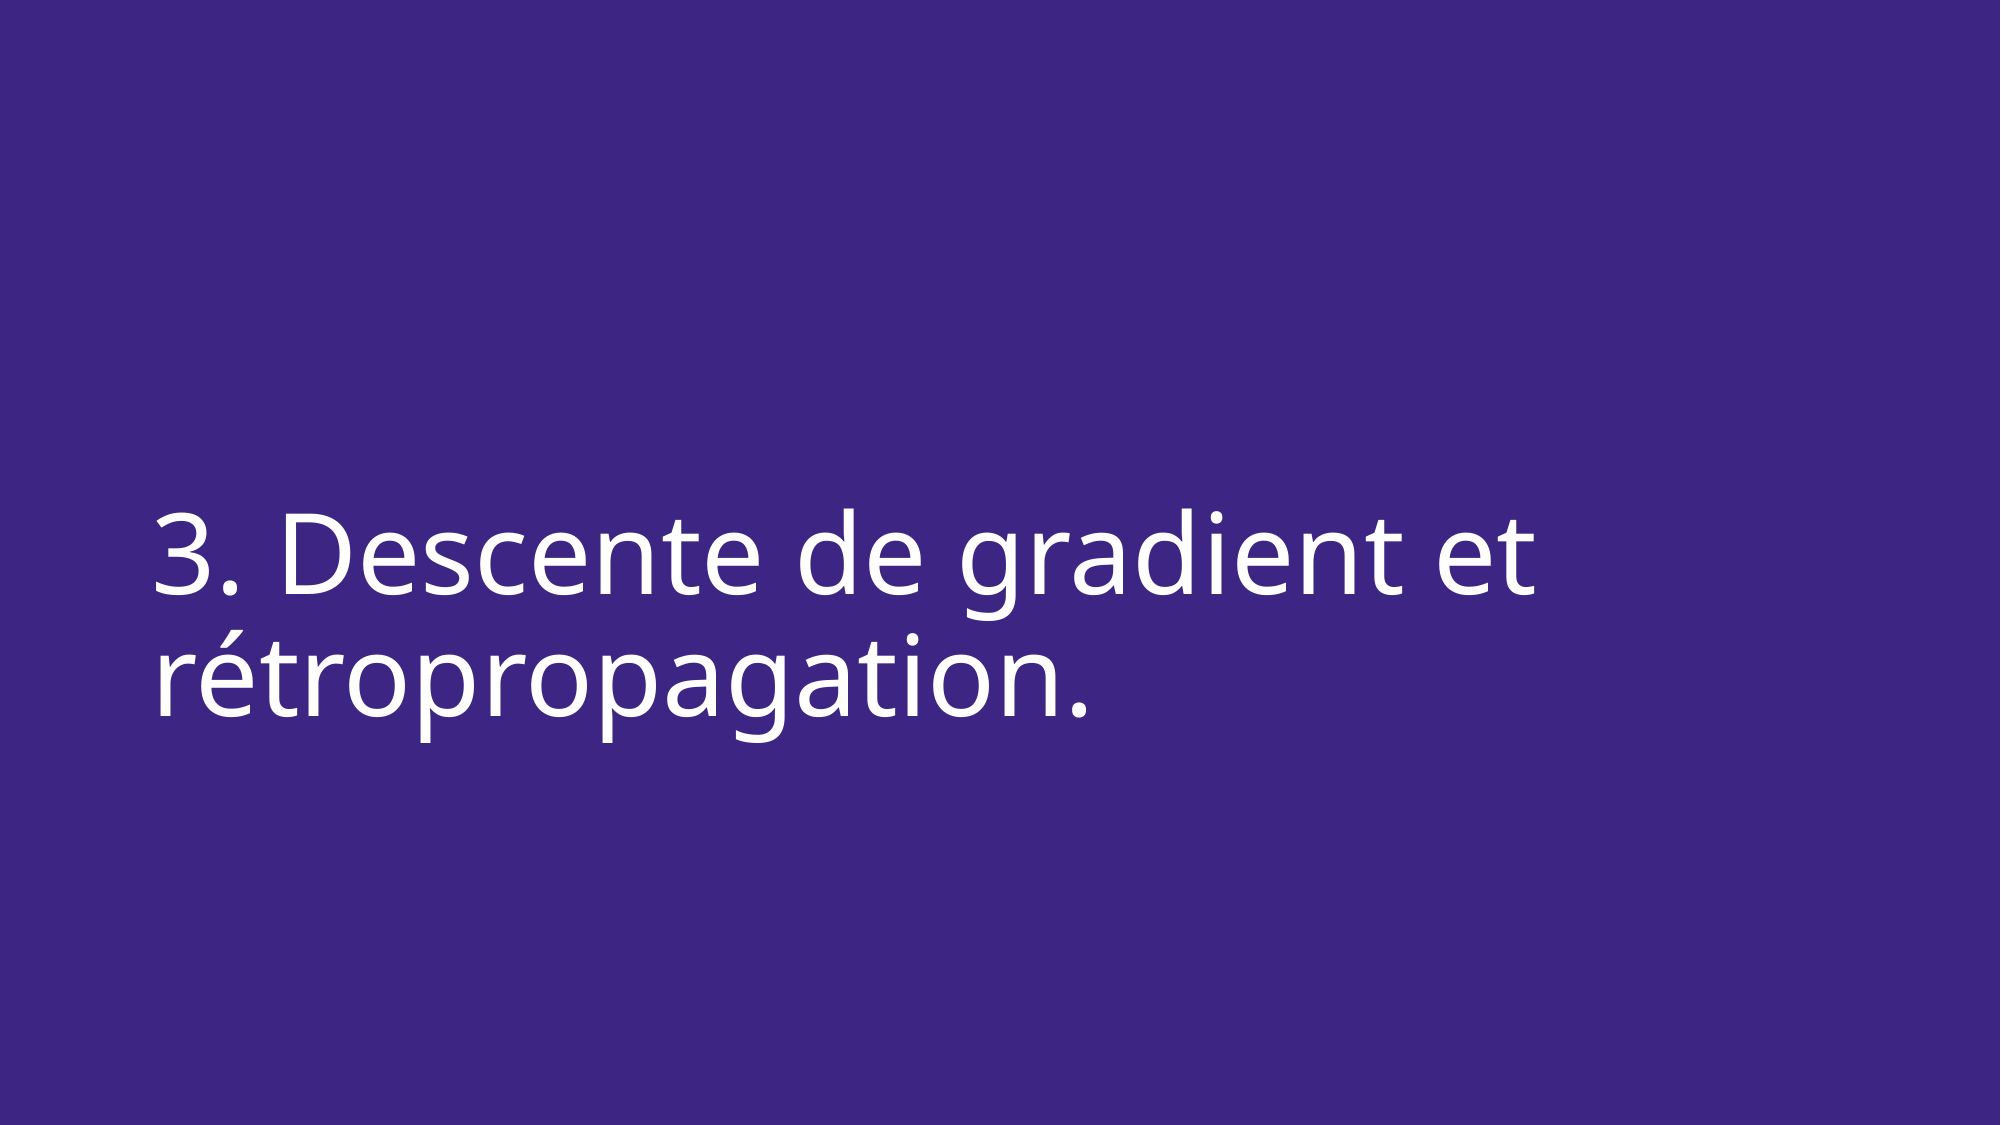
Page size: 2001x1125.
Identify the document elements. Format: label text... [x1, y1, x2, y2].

title 3. Descente de gradient et rétropropagation. [136, 280, 1862, 749]
